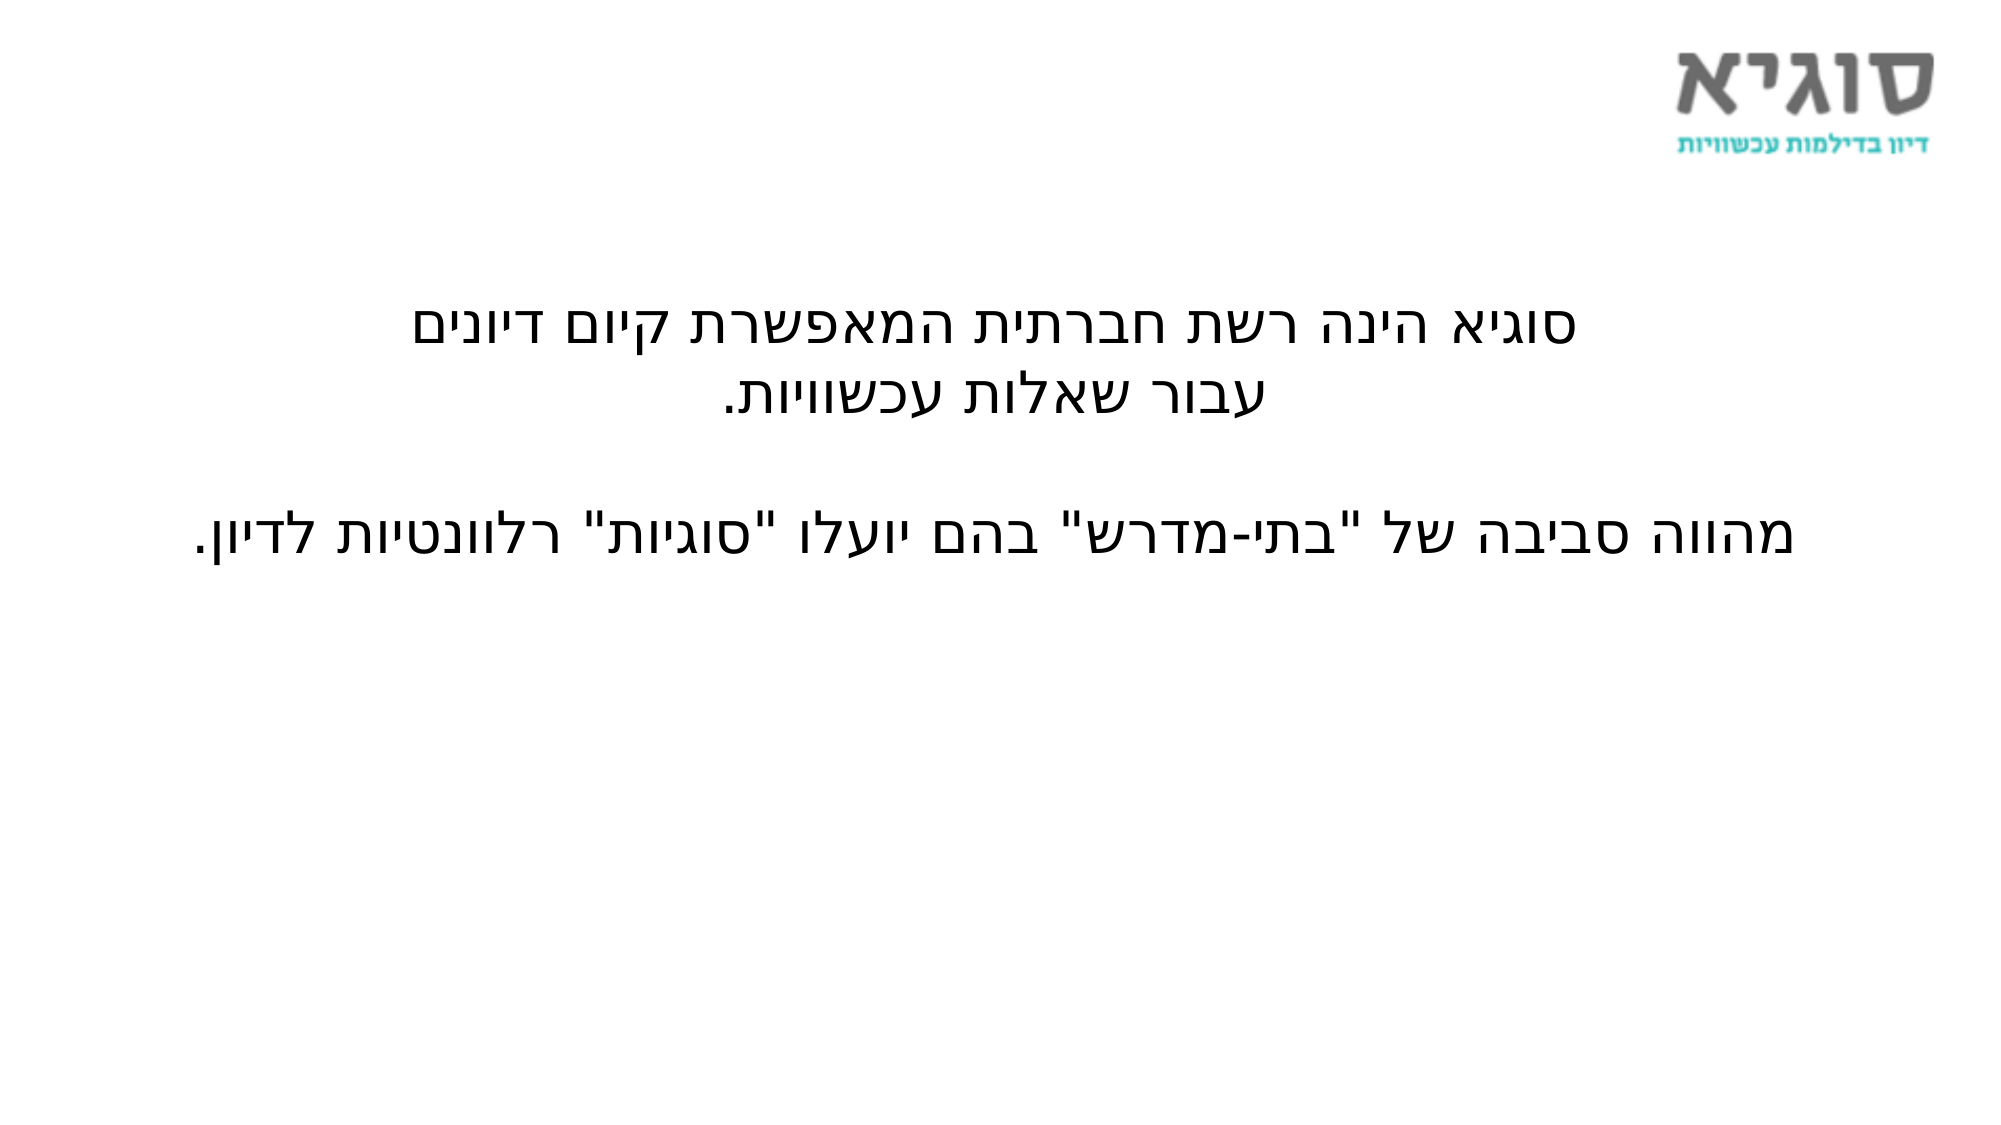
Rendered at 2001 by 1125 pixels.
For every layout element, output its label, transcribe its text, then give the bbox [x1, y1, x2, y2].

picture [1610, 0, 1970, 169]
text_box סוגיא הינה רשת חברתית המאפשרת קיום דיונים עבור שאלות עכשוויות. מהווה סביבה של "בתי-מדרש" בהם יועלו "סוגיות" רלוונטיות לדיון. [176, 277, 1813, 573]
